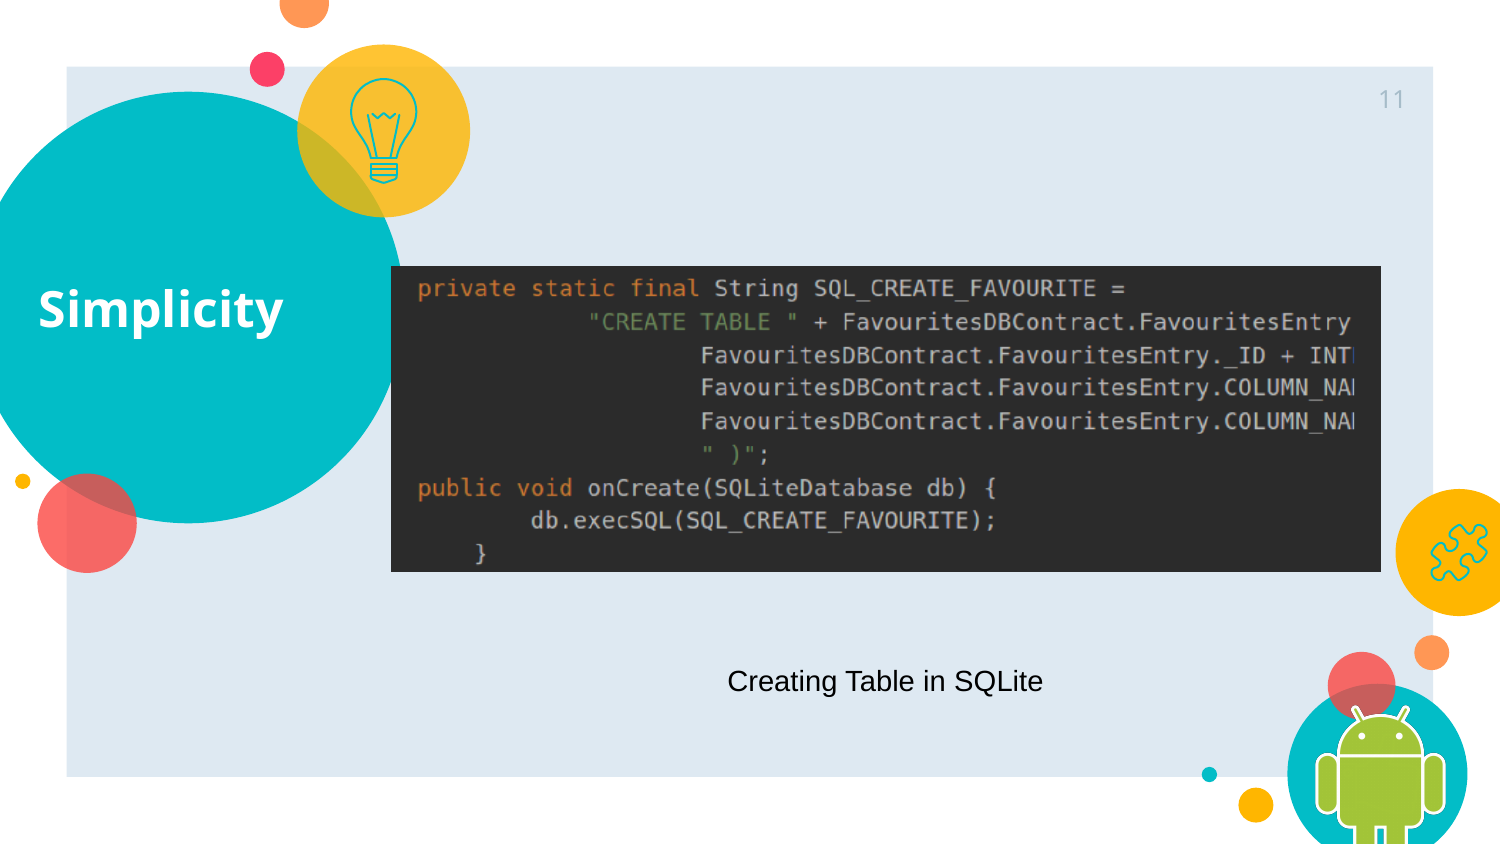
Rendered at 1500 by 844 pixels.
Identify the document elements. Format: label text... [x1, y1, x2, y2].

slide_number 11 [1331, 68, 1422, 134]
picture [390, 266, 1381, 573]
title Simplicity [23, 91, 375, 524]
text_box Creating Table in SQLite [712, 654, 1059, 705]
picture [1315, 705, 1446, 844]
